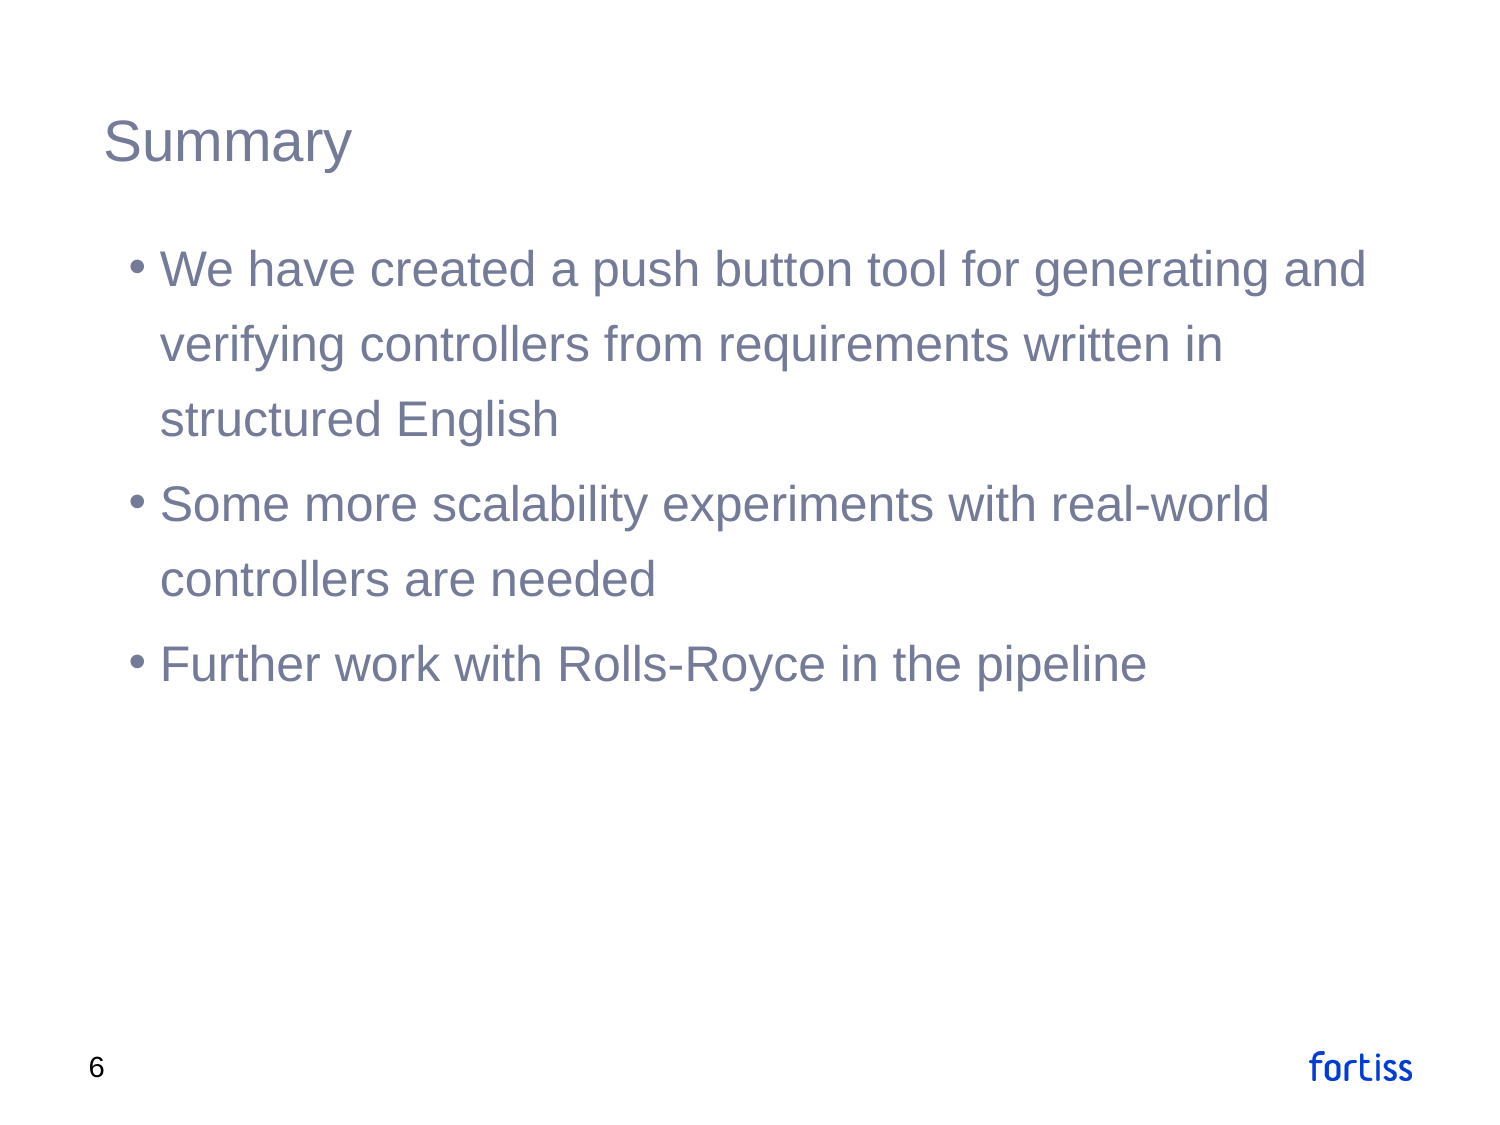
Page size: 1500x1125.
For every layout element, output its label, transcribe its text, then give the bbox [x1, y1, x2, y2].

list We have created a push button tool for generating and verifying controllers from requirements written in structured English Some more scalability experiments with real-world controllers are needed Further work with Rolls-Royce in the pipeline [88, 206, 1412, 1004]
title Summary [88, 88, 1412, 148]
slide_number 6 [88, 1051, 148, 1081]
picture [1309, 1051, 1412, 1081]
